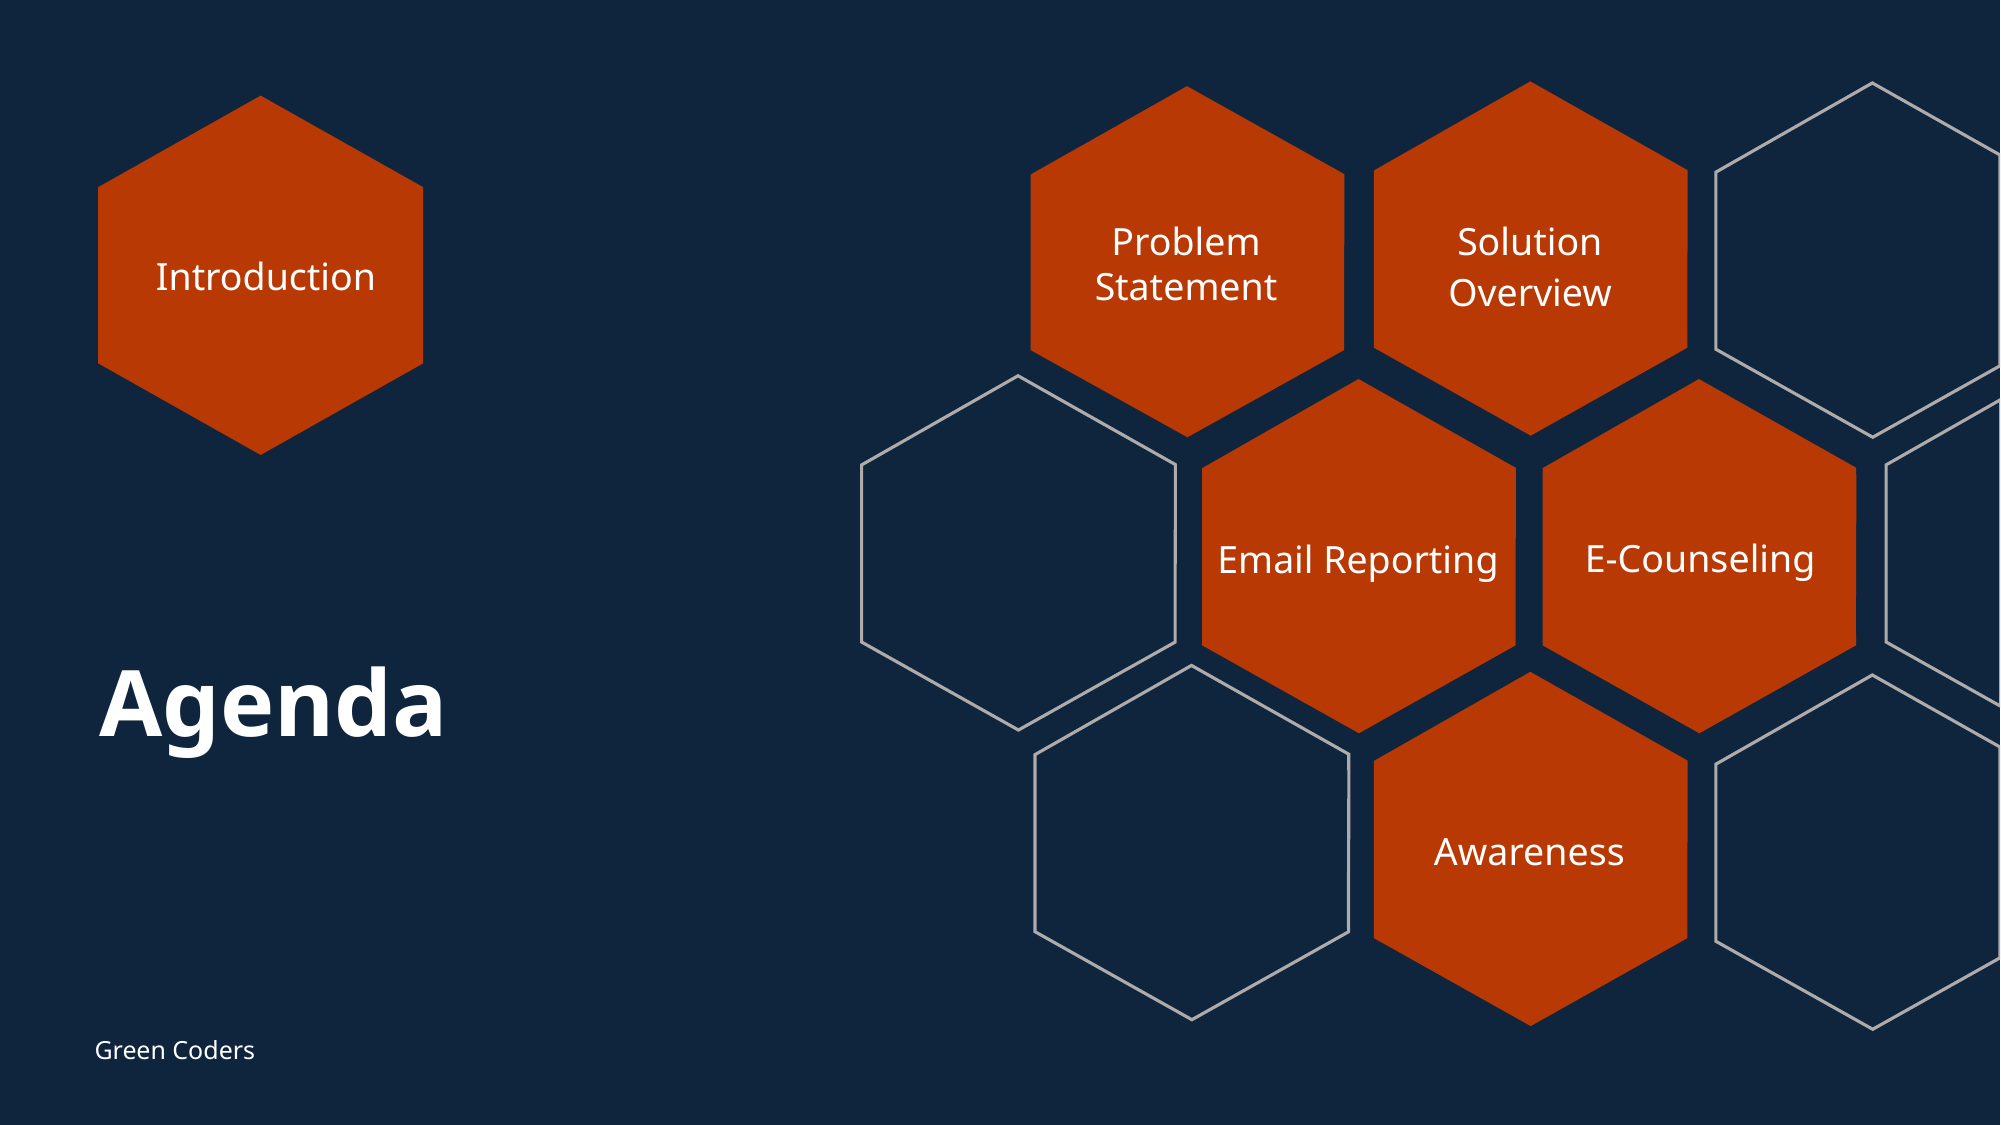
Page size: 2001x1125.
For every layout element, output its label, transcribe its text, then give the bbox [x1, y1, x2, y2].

list E-Counseling [1543, 463, 1858, 646]
list Email Reporting [1201, 466, 1516, 646]
text_box [97, 94, 425, 457]
footer Green Coders [79, 1020, 755, 1080]
list Solution Overview [1373, 176, 1687, 350]
text_box Introduction [109, 188, 424, 362]
list Awareness [1372, 759, 1687, 937]
list Problem Statement [1029, 176, 1343, 350]
title Agenda [84, 563, 782, 849]
